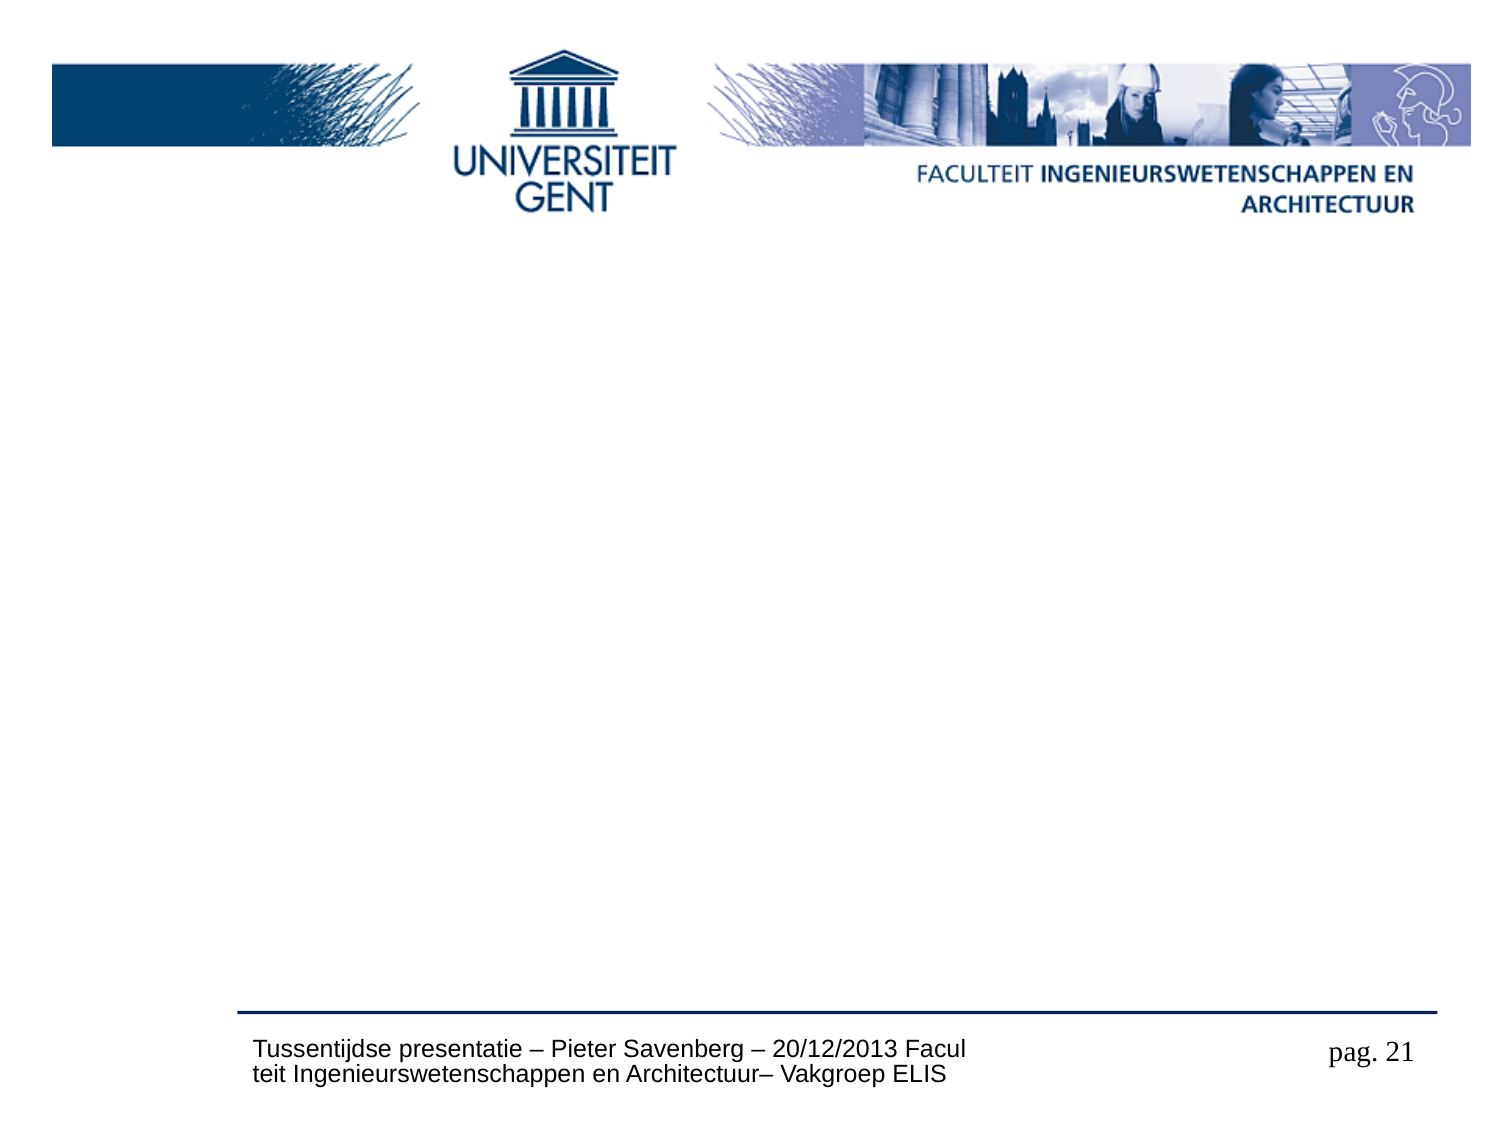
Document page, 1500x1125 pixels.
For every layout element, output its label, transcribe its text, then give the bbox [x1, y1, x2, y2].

picture [52, 46, 1471, 216]
slide_number pag. 21 [1074, 1024, 1438, 1101]
footer Tussentijdse presentatie – Pieter Savenberg – 20/12/2013 Faculteit Ingenieurswetenschappen en Architectuur– Vakgroep ELIS [237, 1024, 988, 1101]
